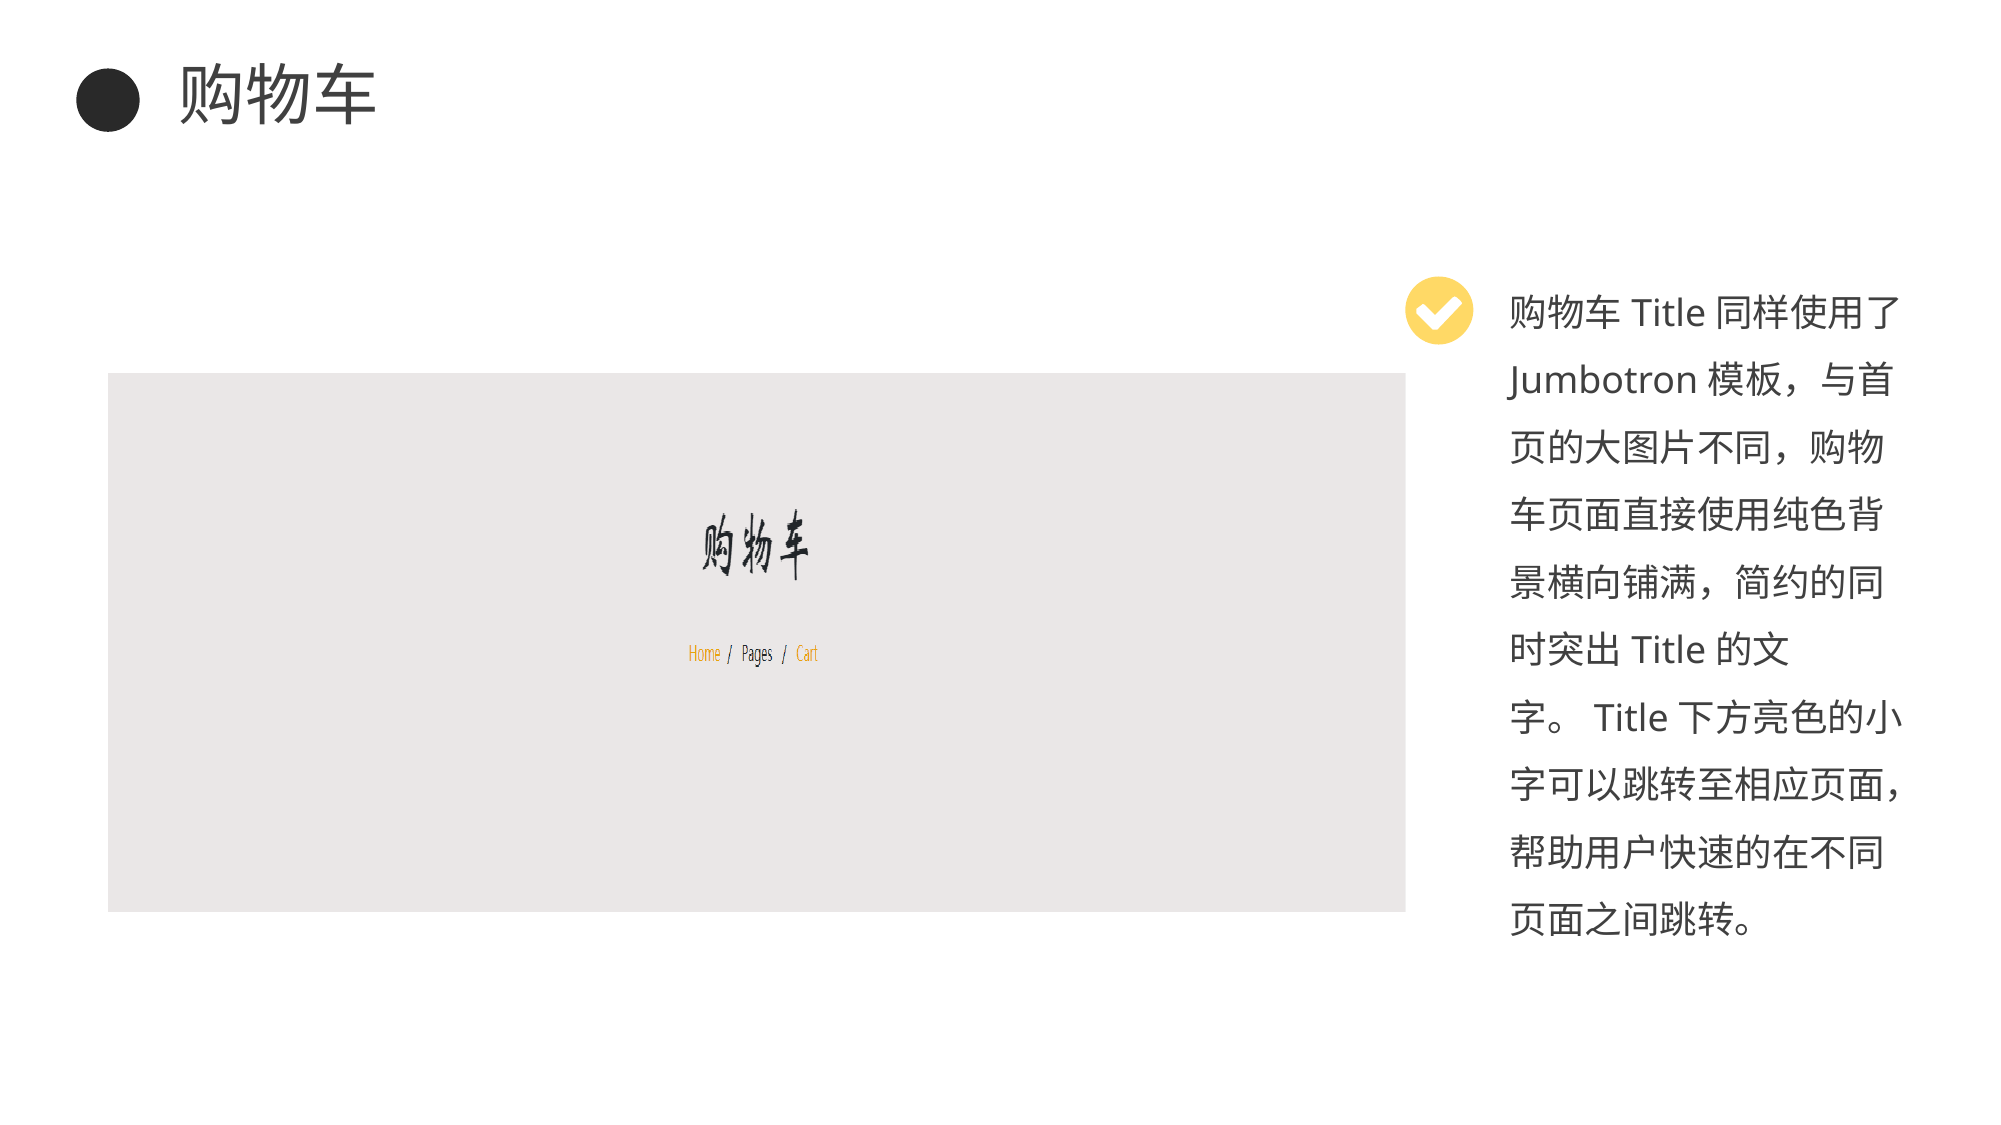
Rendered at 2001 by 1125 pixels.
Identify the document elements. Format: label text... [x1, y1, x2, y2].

text_box [75, 67, 141, 133]
picture [107, 373, 1406, 912]
text_box 购物车Title同样使用了Jumbotron模板，与首页的大图片不同，购物车页面直接使用纯色背景横向铺满，简约的同时突出Title的文字。Title下方亮色的小字可以跳转至相应页面，帮助用户快速的在不同页面之间跳转。 [1495, 259, 1923, 949]
text_box [1405, 276, 1474, 345]
text_box 购物车 [164, 45, 395, 140]
